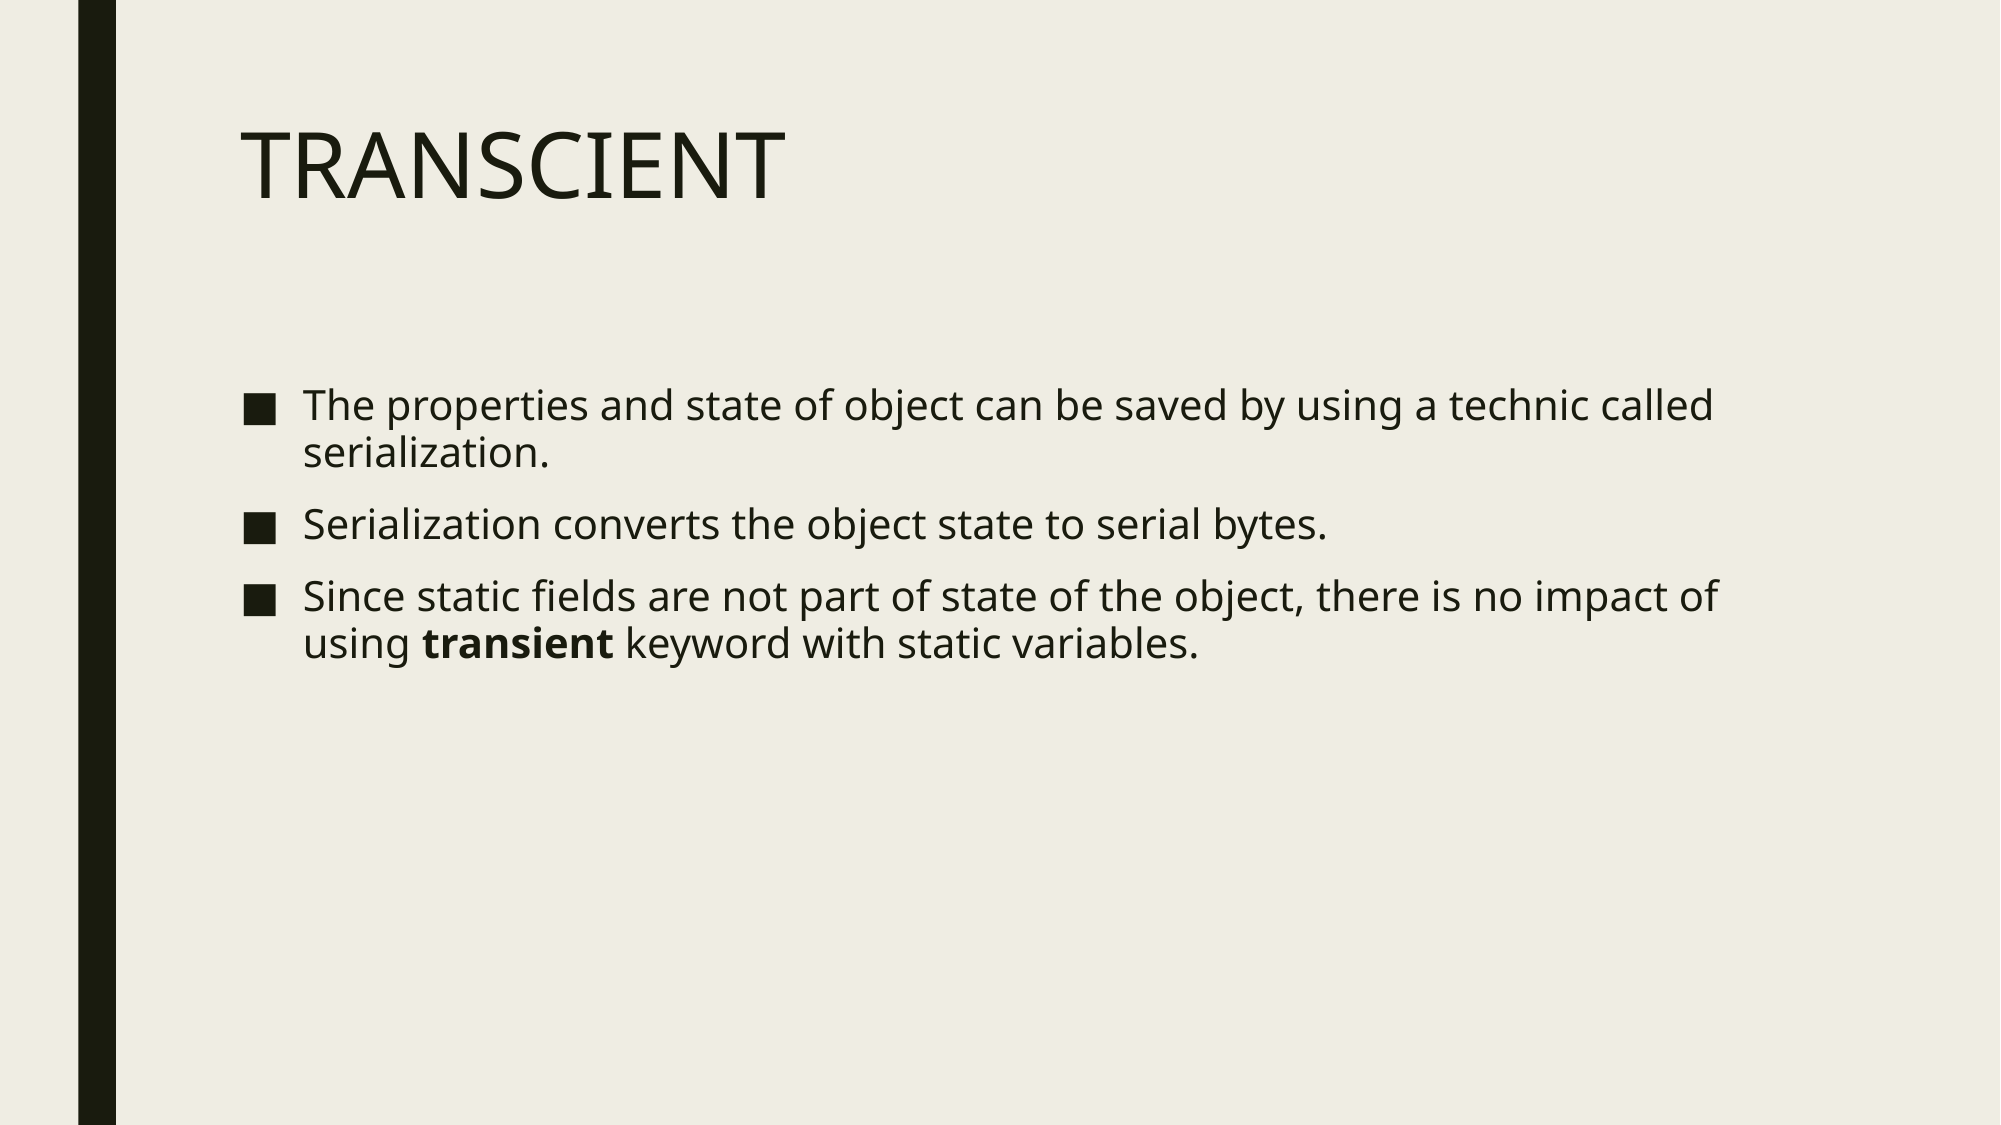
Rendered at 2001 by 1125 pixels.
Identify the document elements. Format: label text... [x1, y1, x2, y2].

title TRANSCIENT [225, 112, 1800, 357]
list The properties and state of object can be saved by using a technic called serialization. Serialization converts the object state to serial bytes. Since static fields are not part of state of the object, there is no impact of using transient keyword with static variables. [225, 375, 1800, 963]
